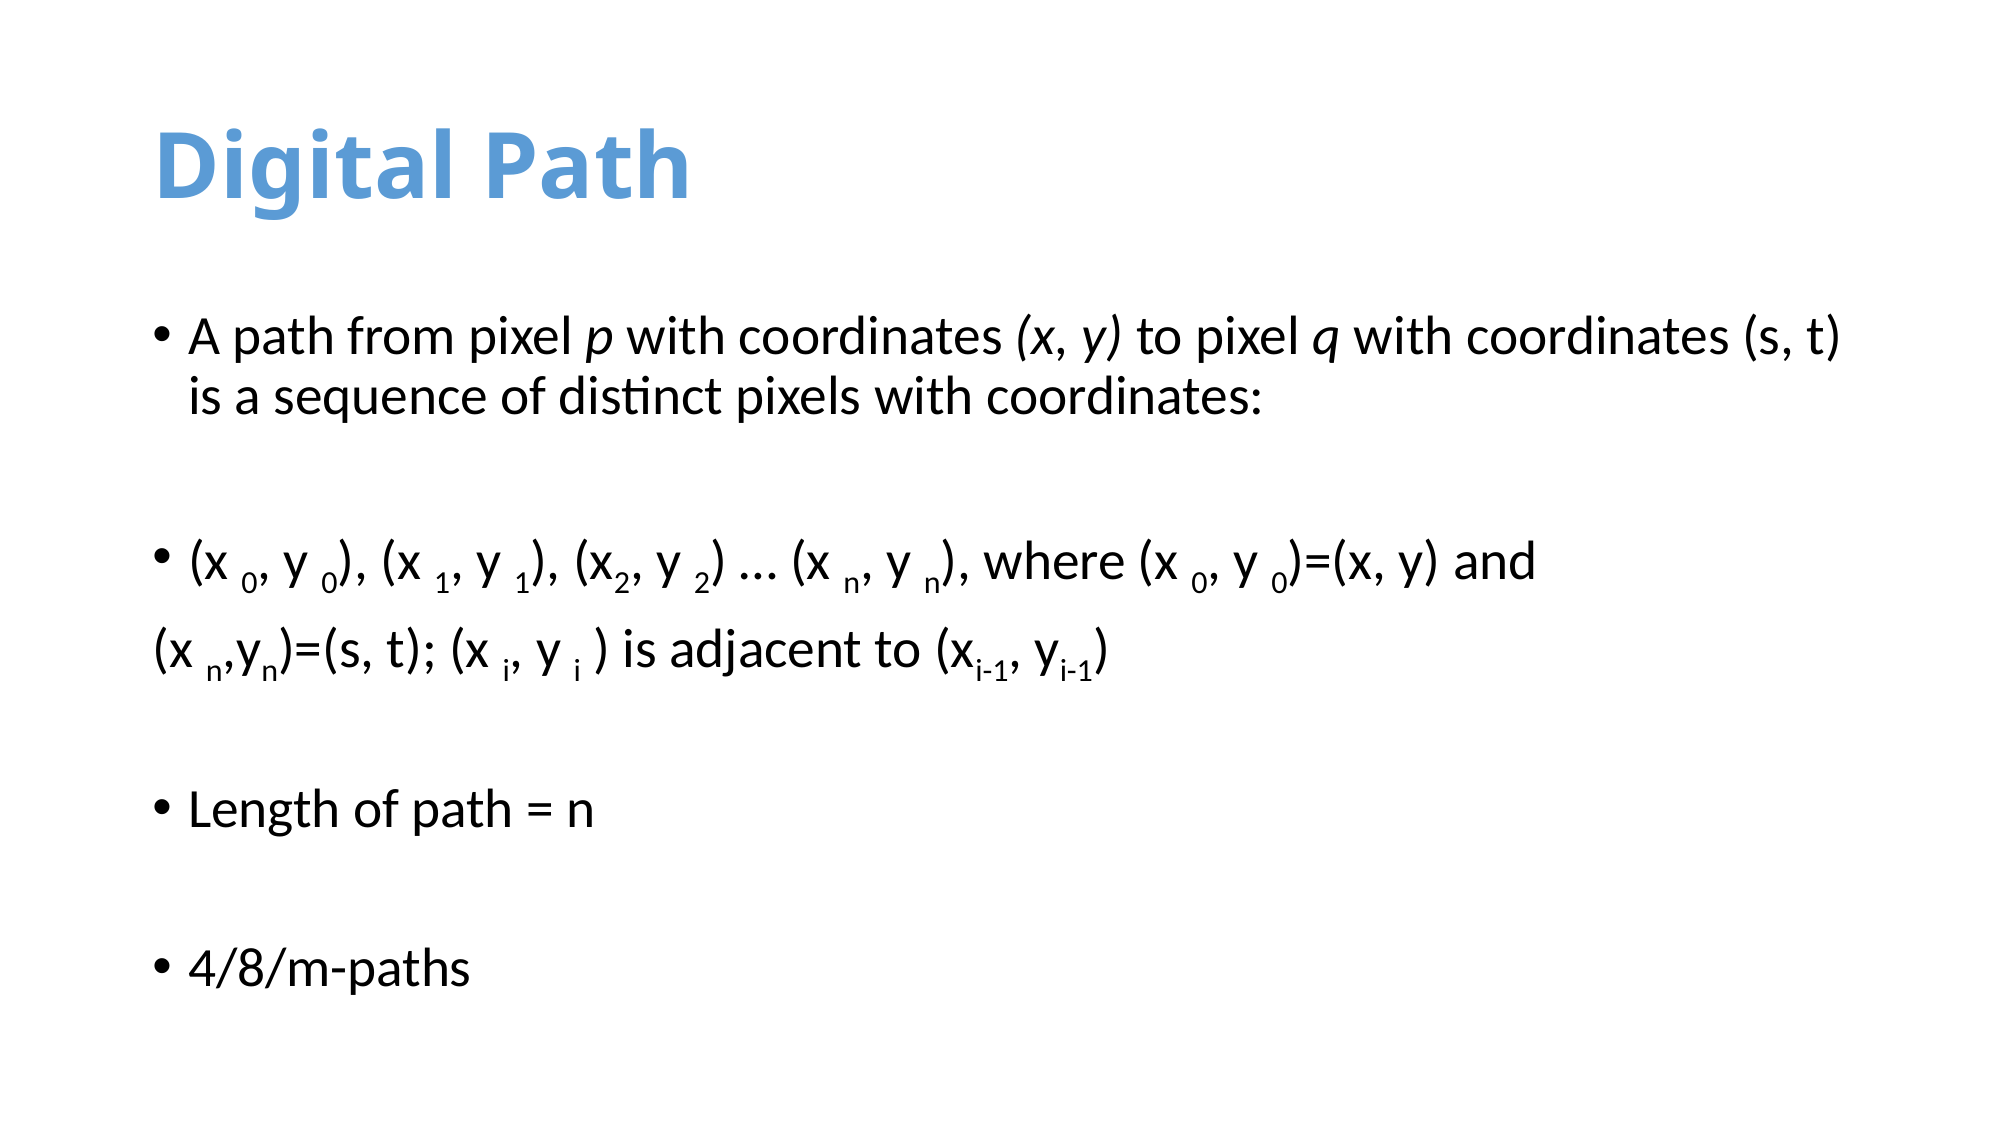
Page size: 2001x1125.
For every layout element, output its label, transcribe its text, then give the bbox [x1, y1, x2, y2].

title Digital Path [137, 59, 1863, 278]
list A path from pixel p with coordinates (x, y) to pixel q with coordinates (s, t) is a sequence of distinct pixels with coordinates: (x 0, y 0), (x 1, y 1), (x2, y 2) … (x n, y n), where (x 0, y 0)=(x, y) and (x n,yn)=(s, t); (x i, y i ) is adjacent to (xi-1, yi-1) Length of path = n 4/8/m-paths [137, 299, 1863, 1014]
